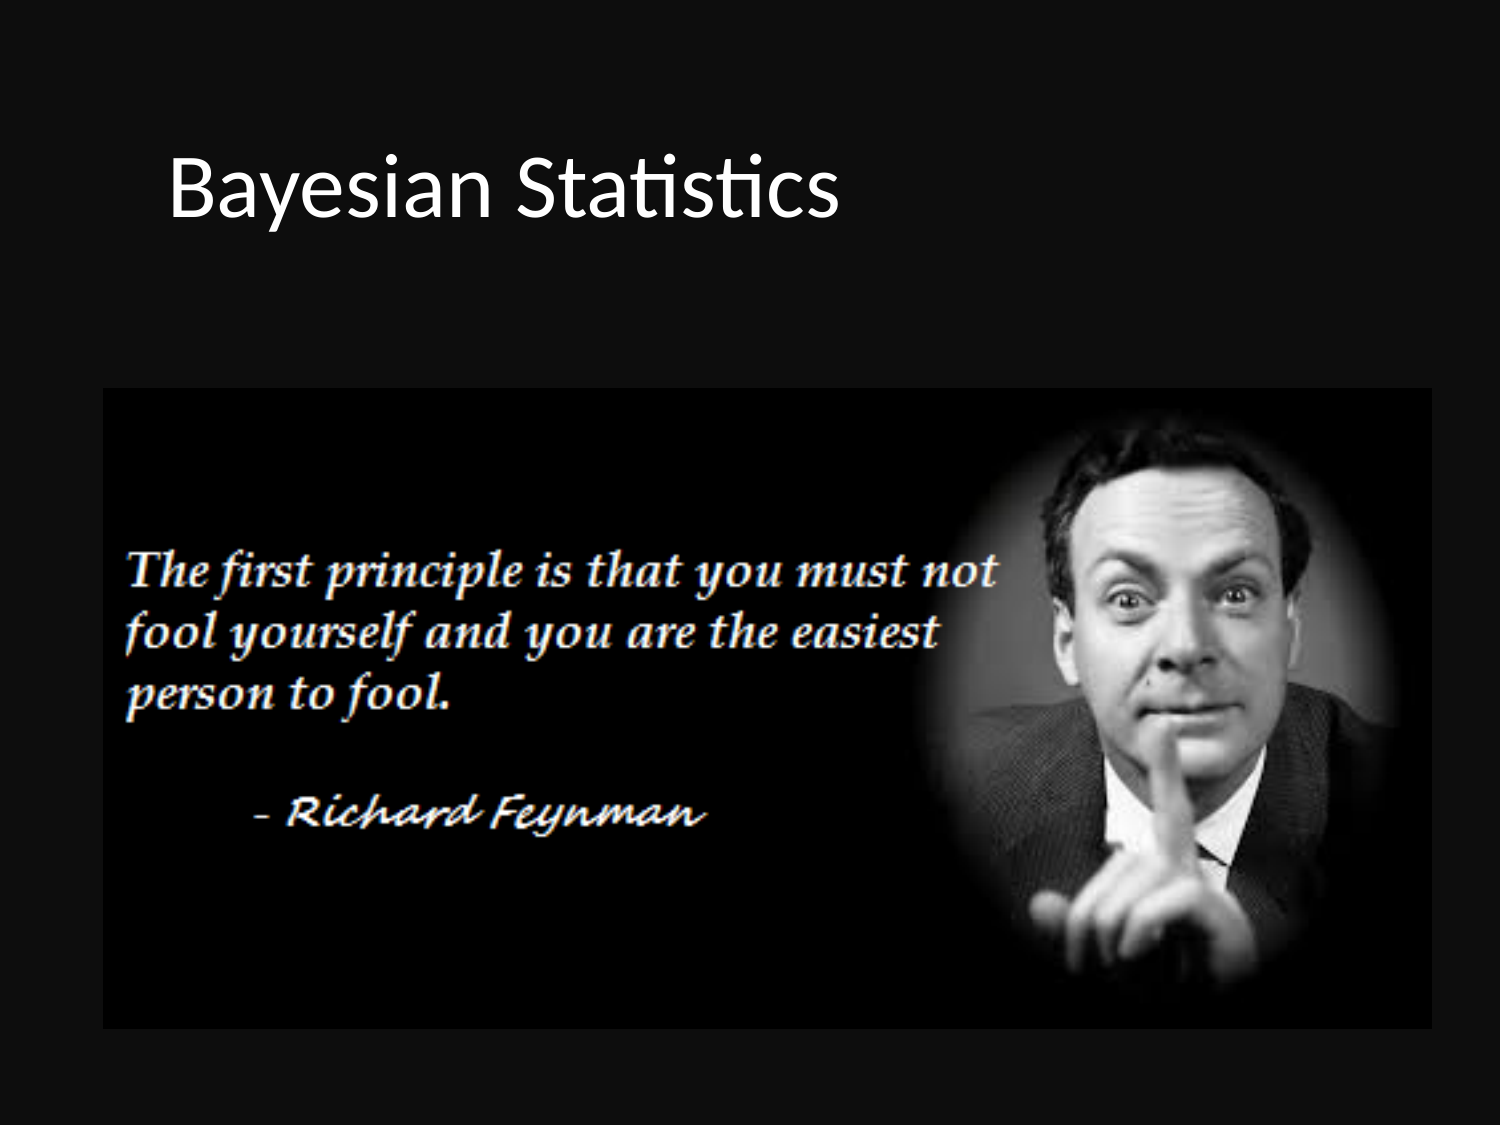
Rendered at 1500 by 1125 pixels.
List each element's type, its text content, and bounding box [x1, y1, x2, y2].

picture [103, 388, 1432, 1029]
title Bayesian Statistics [0, 60, 1177, 302]
